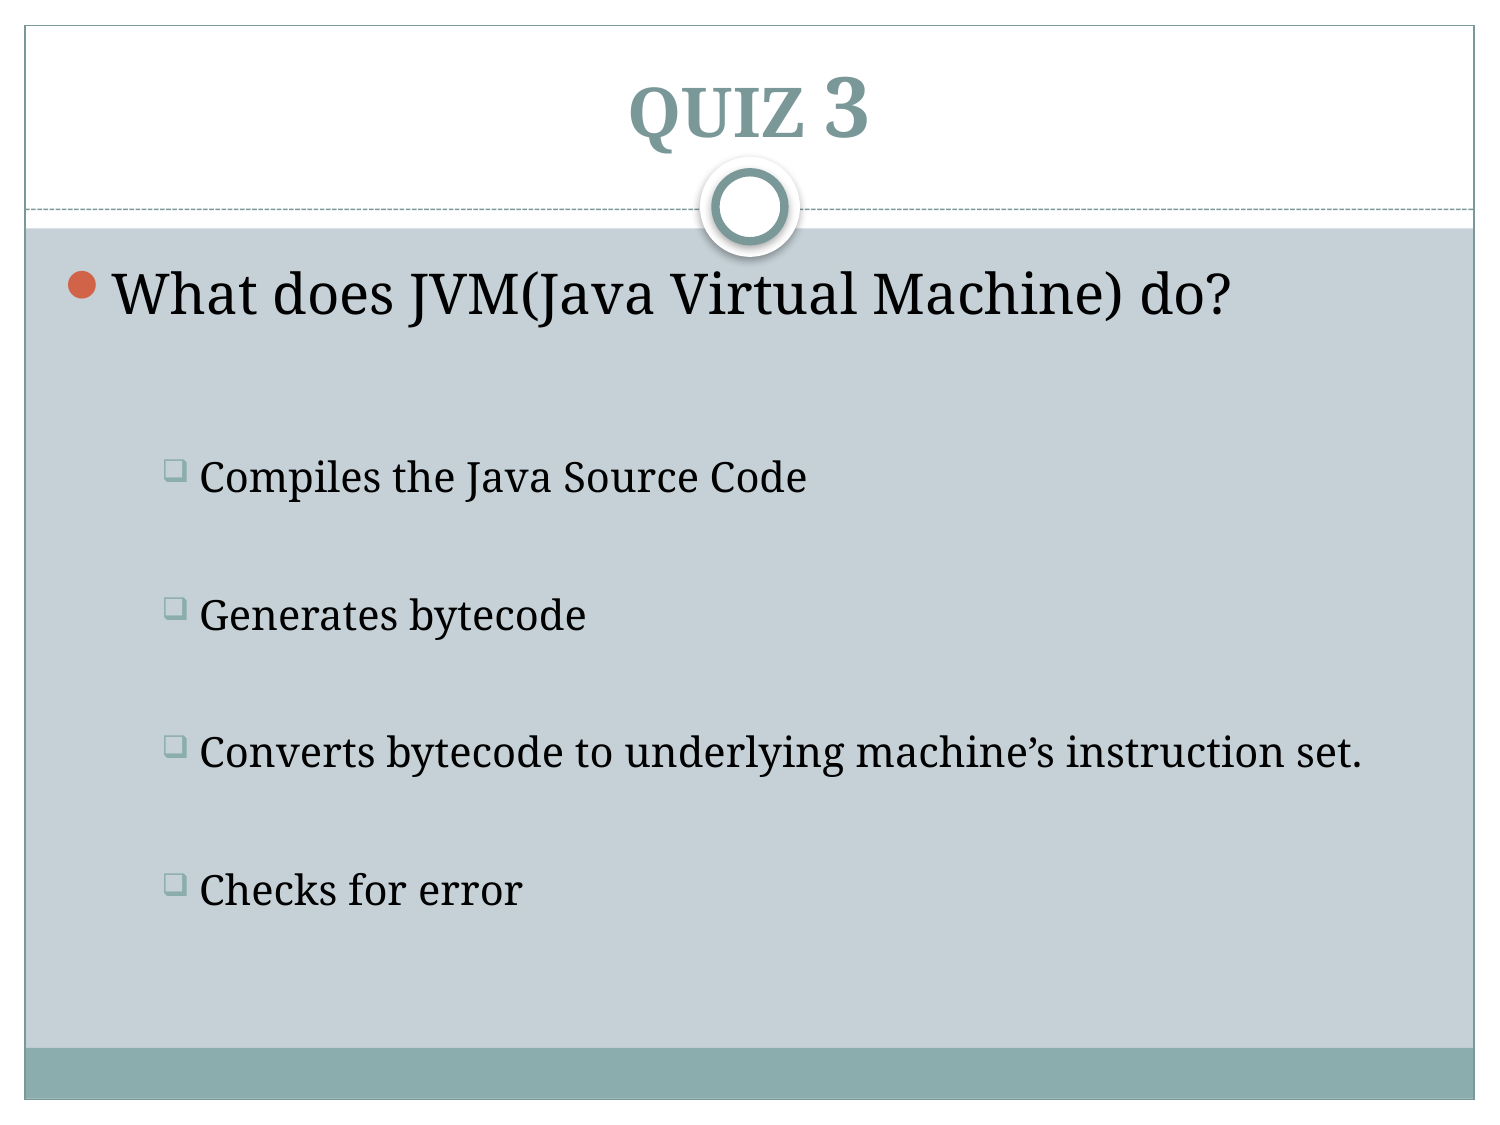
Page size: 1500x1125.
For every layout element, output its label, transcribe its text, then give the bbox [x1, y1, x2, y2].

list What does JVM(Java Virtual Machine) do? Compiles the Java Source Code Generates bytecode Converts bytecode to underlying machine’s instruction set. Checks for error [49, 250, 1445, 1001]
title QUIZ 3 [49, 37, 1450, 162]
